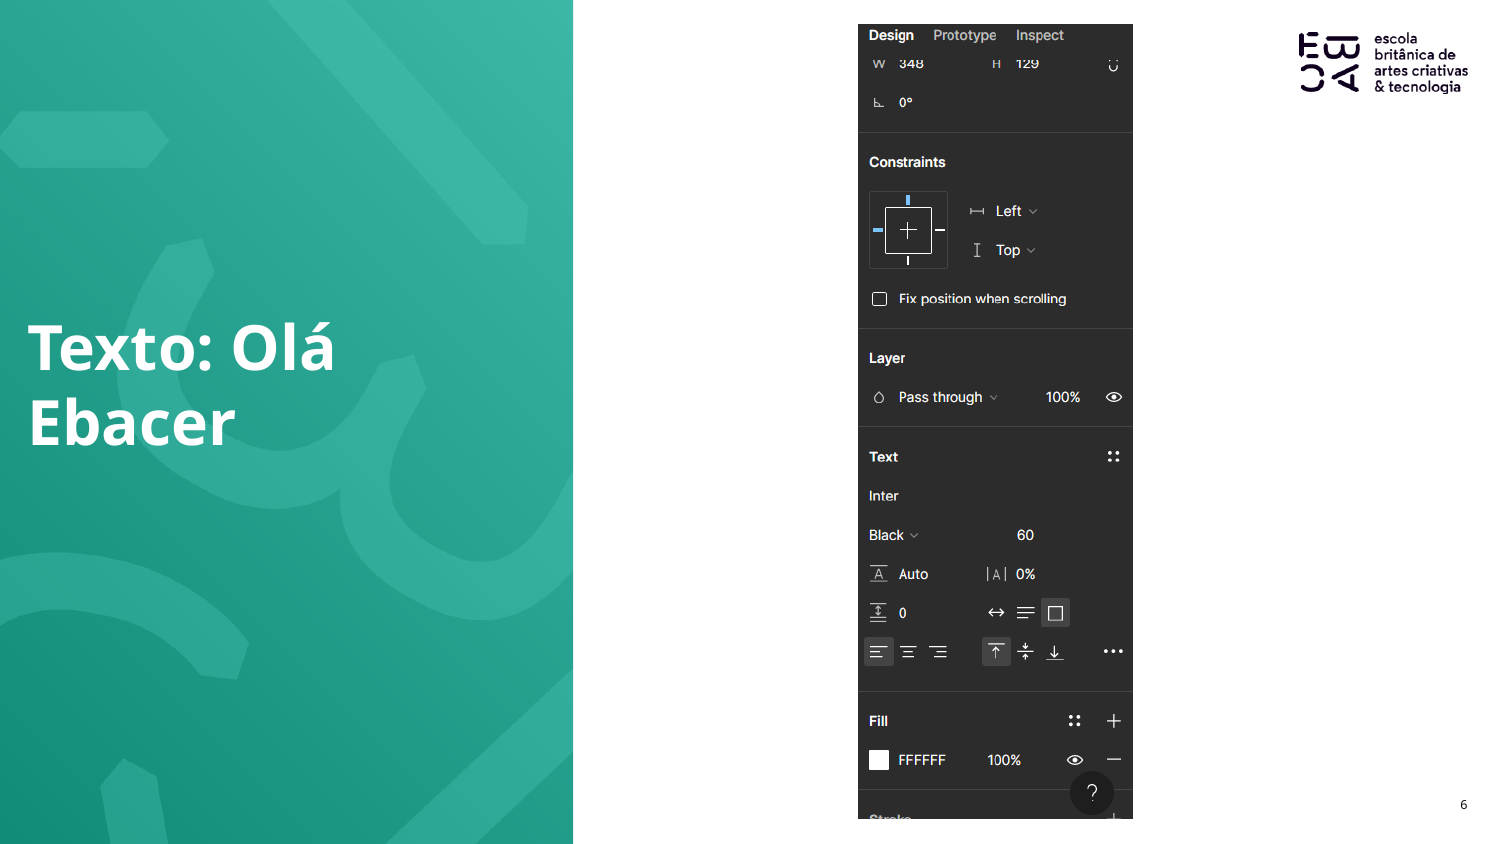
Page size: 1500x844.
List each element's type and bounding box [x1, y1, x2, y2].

picture [1299, 32, 1468, 94]
picture [0, 0, 574, 844]
picture [858, 24, 1133, 819]
